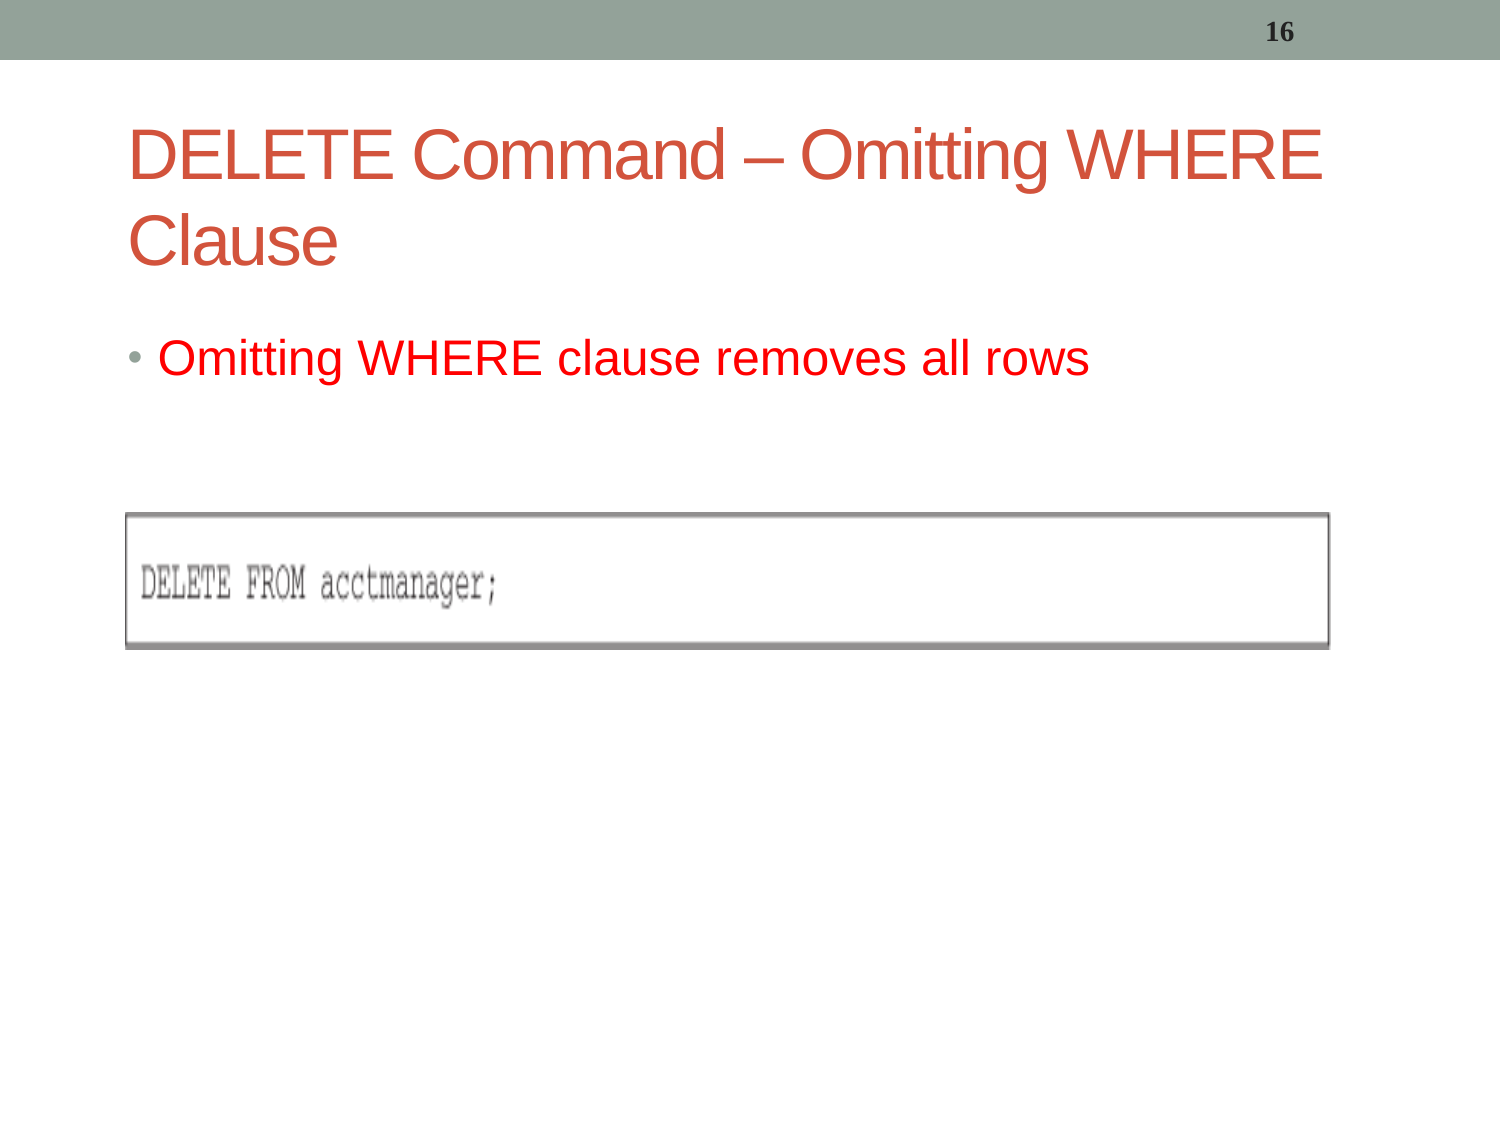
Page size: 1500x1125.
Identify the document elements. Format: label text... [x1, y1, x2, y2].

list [124, 512, 1331, 651]
list Omitting WHERE clause removes all rows [112, 324, 1359, 438]
title DELETE Command – Omitting WHERE Clause [112, 99, 1388, 288]
slide_number 16 [1250, 3, 1425, 57]
